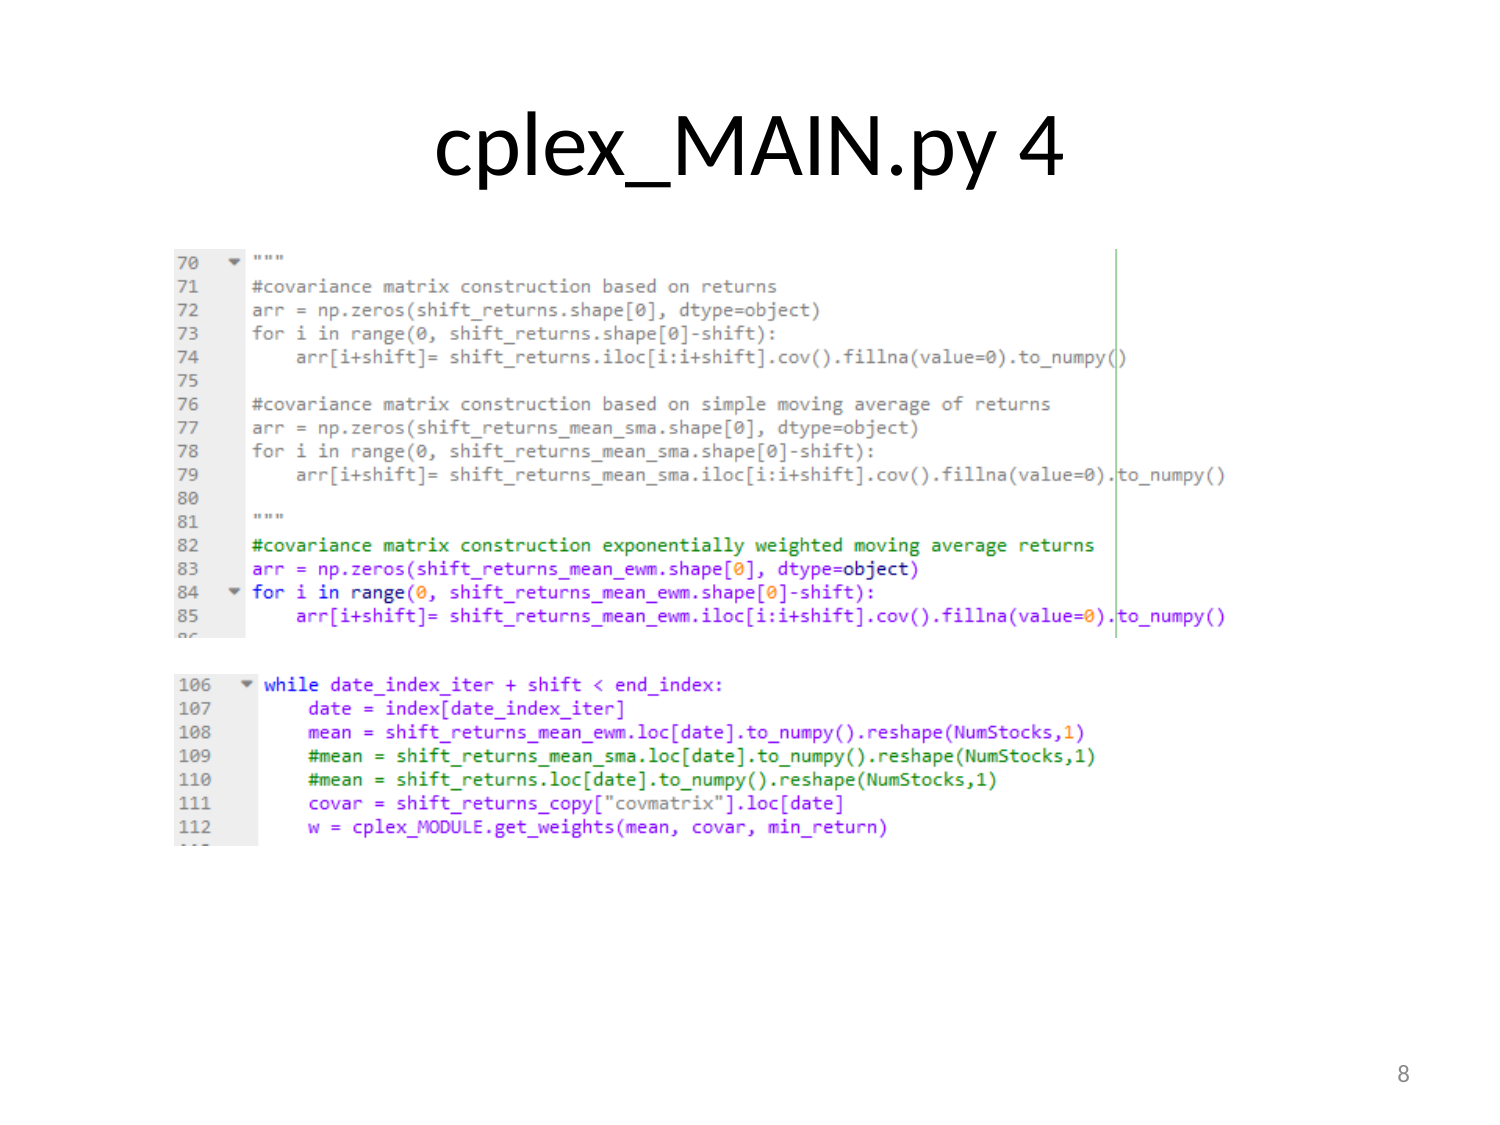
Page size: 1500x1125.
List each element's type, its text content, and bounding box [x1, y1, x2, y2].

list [174, 249, 1247, 638]
title cplex_MAIN.py 4 [75, 45, 1425, 233]
picture [174, 674, 1115, 846]
slide_number 8 [1074, 1042, 1425, 1103]
